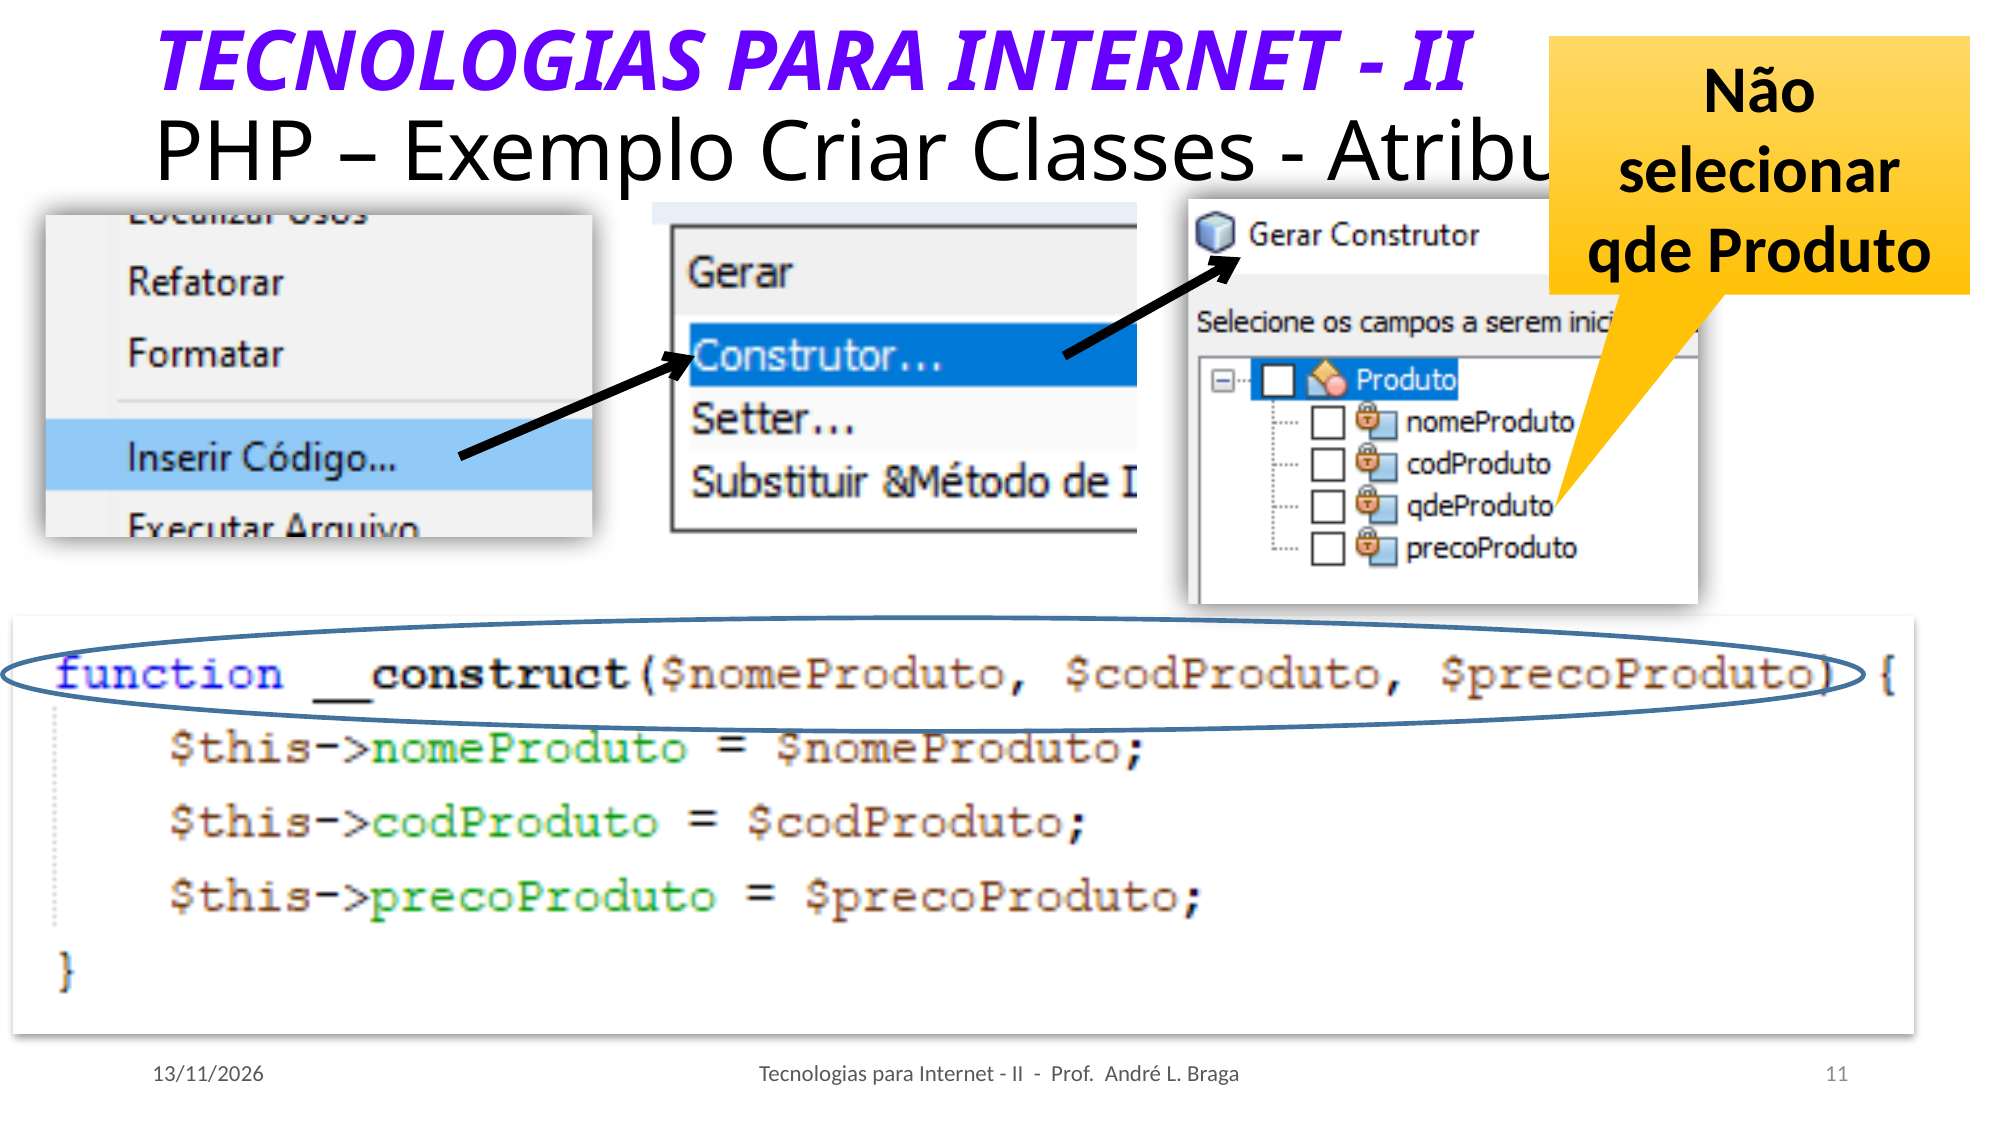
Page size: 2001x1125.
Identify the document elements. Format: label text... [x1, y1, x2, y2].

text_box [1064, 257, 1241, 357]
title TECNOLOGIAS PARA INTERNET - II PHP – Exemplo Criar Classes - Atributos [138, 0, 1864, 218]
text_box Não selecionar qde Produto [1549, 36, 1971, 329]
picture [1188, 199, 1698, 604]
picture [45, 215, 593, 537]
picture [652, 202, 1137, 554]
text_box [1, 660, 27, 689]
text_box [459, 355, 695, 457]
slide_number 11 [1413, 1042, 1864, 1103]
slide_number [137, 1042, 588, 1103]
footer Tecnologias para Internet - II - Prof. André L. Braga [662, 1042, 1338, 1103]
picture [27, 630, 1899, 1020]
text_box [333, 616, 1533, 630]
